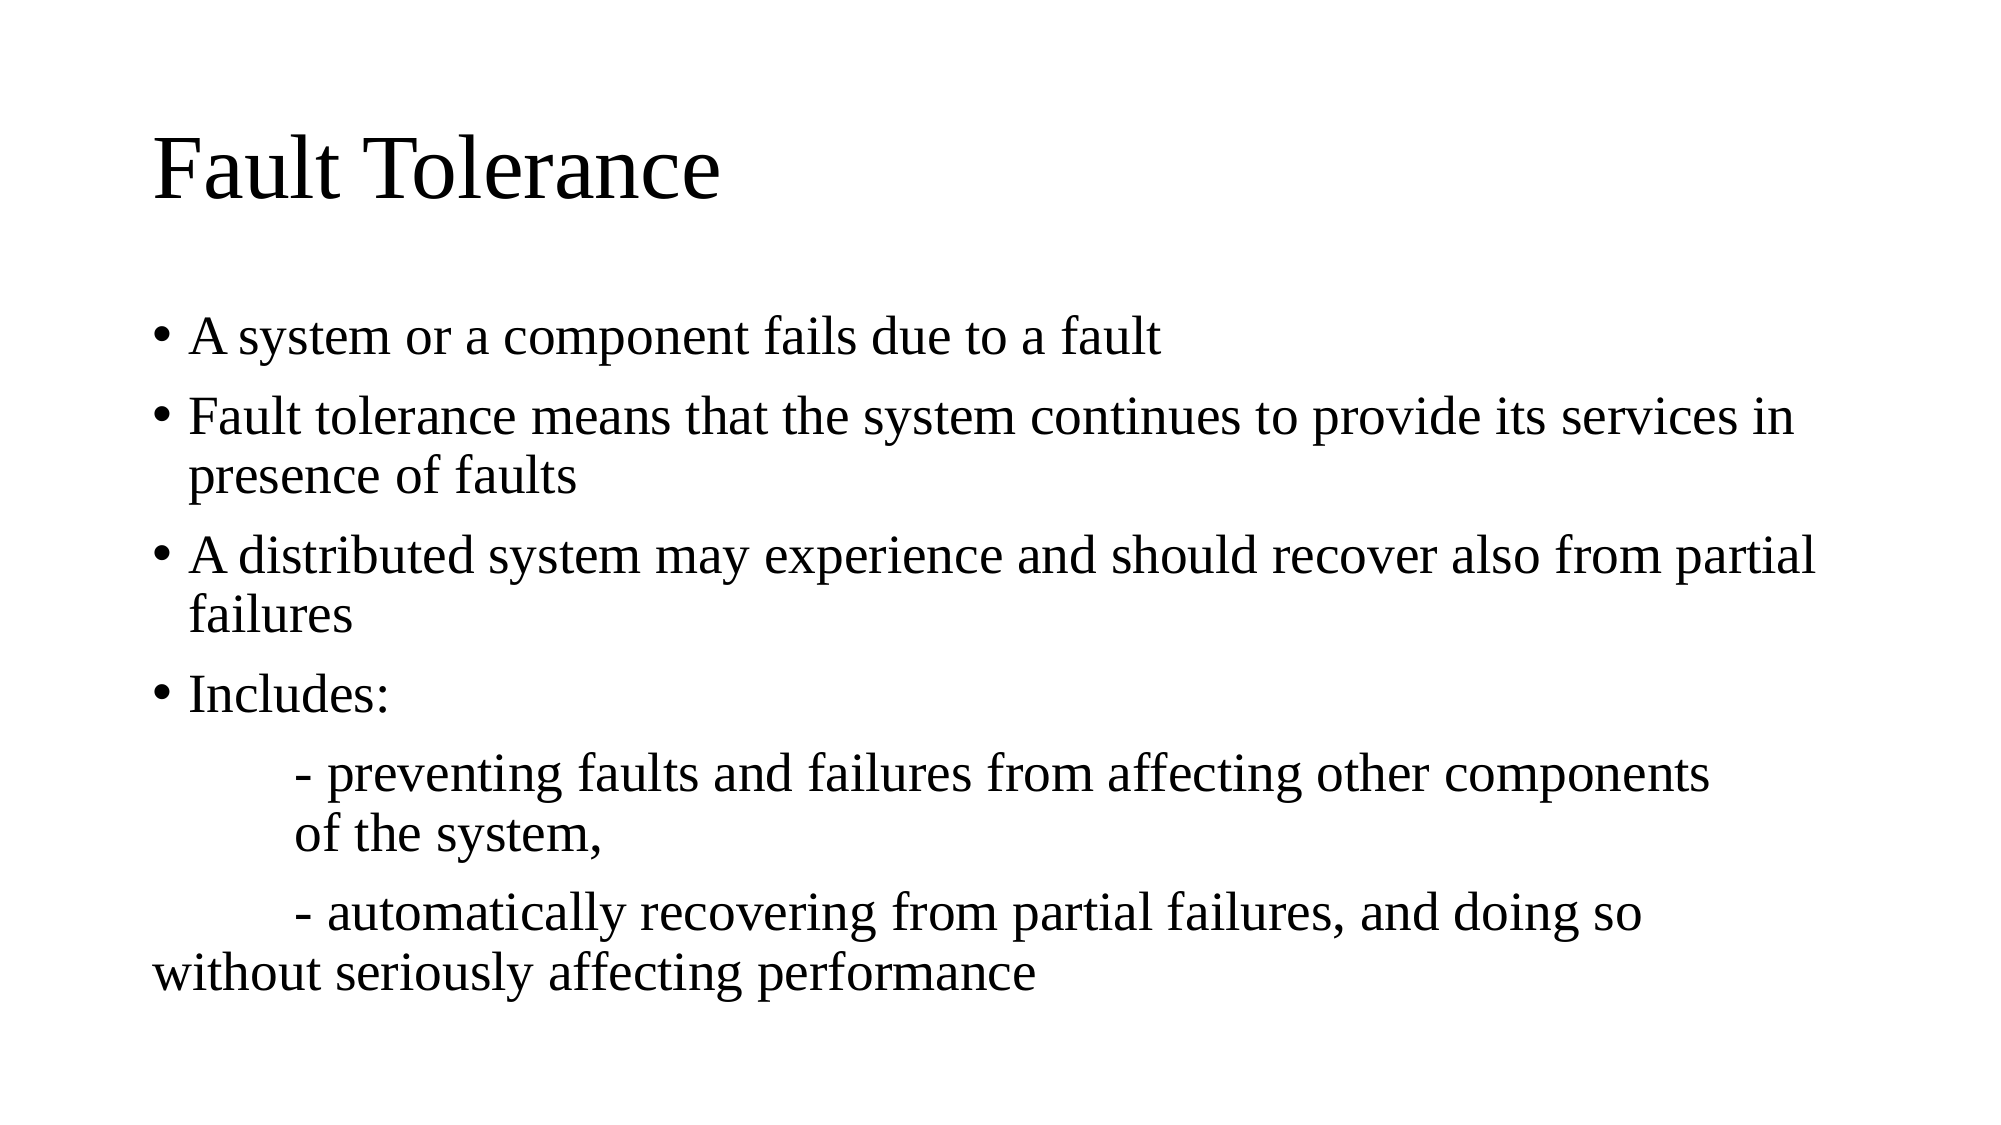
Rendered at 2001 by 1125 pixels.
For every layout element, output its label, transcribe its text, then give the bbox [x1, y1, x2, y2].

title Fault Tolerance [137, 59, 1863, 278]
list A system or a component fails due to a fault Fault tolerance means that the system continues to provide its services in presence of faults A distributed system may experience and should recover also from partial failures Includes: - preventing faults and failures from affecting other components of the system, - automatically recovering from partial failures, and doing so without seriously affecting performance [137, 299, 1863, 1014]
